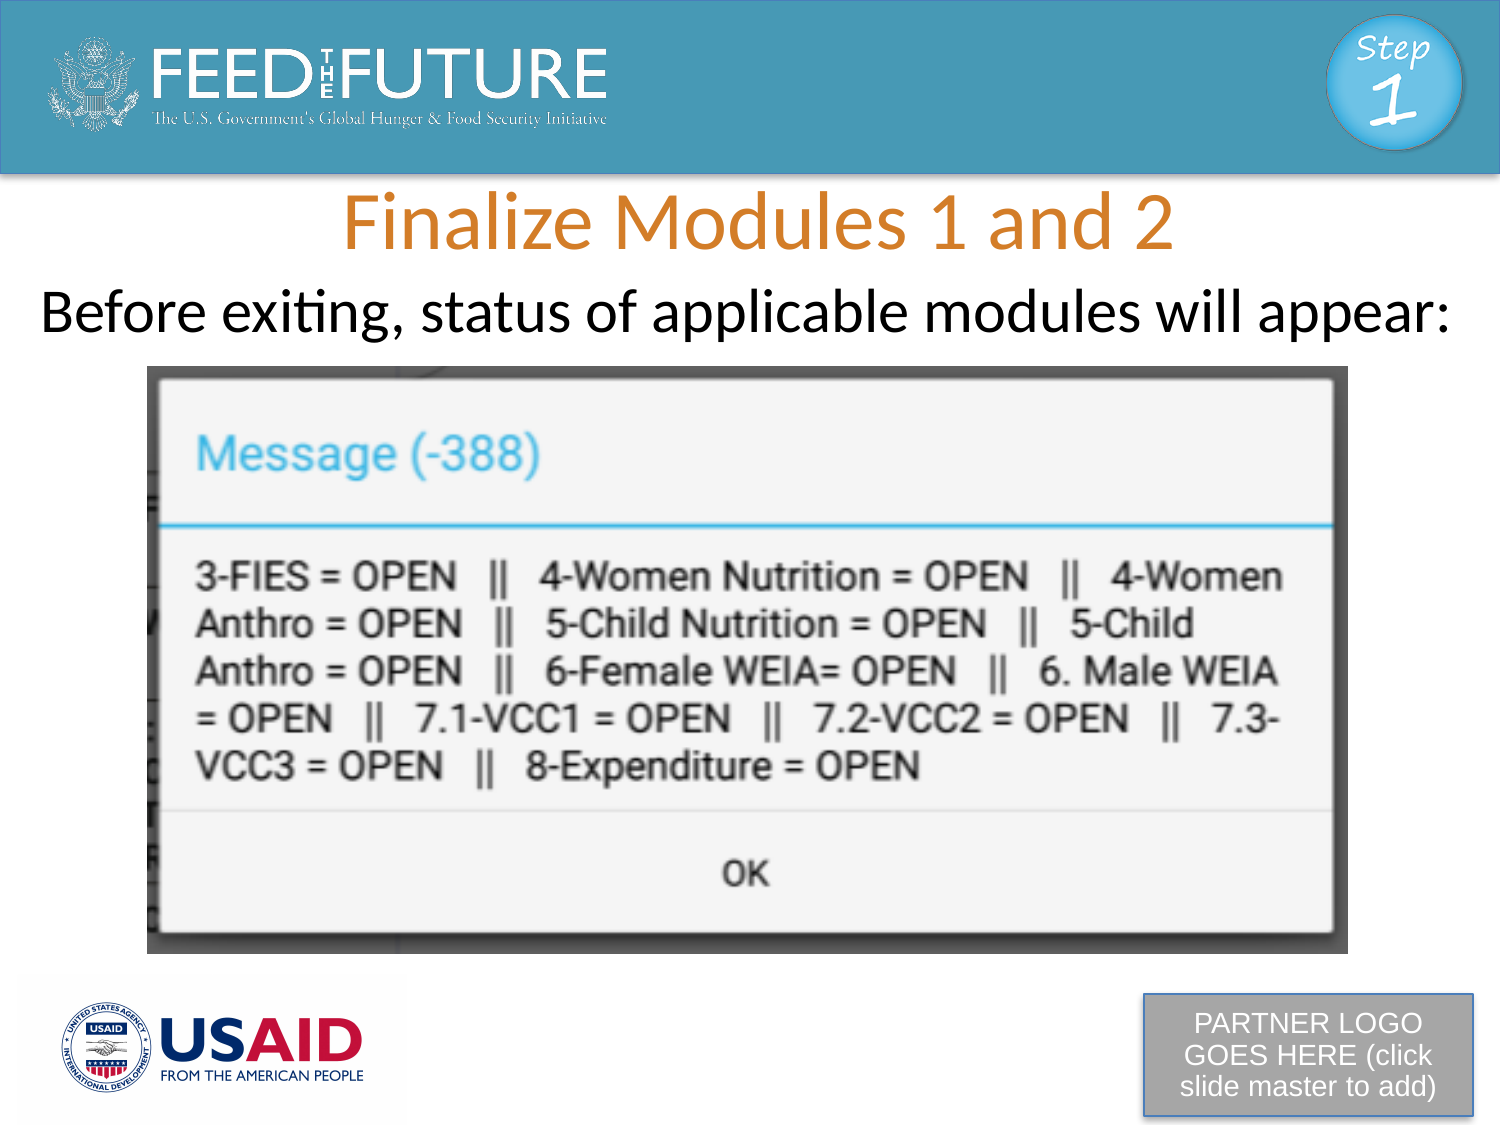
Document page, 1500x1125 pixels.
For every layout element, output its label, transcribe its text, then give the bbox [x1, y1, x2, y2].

picture [17, 974, 407, 1125]
title Finalize Modules 1 and 2 [122, 166, 1398, 262]
picture [1324, 10, 1471, 163]
text_box Before exiting, status of applicable modules will appear: [24, 262, 1470, 353]
picture [146, 365, 1348, 954]
